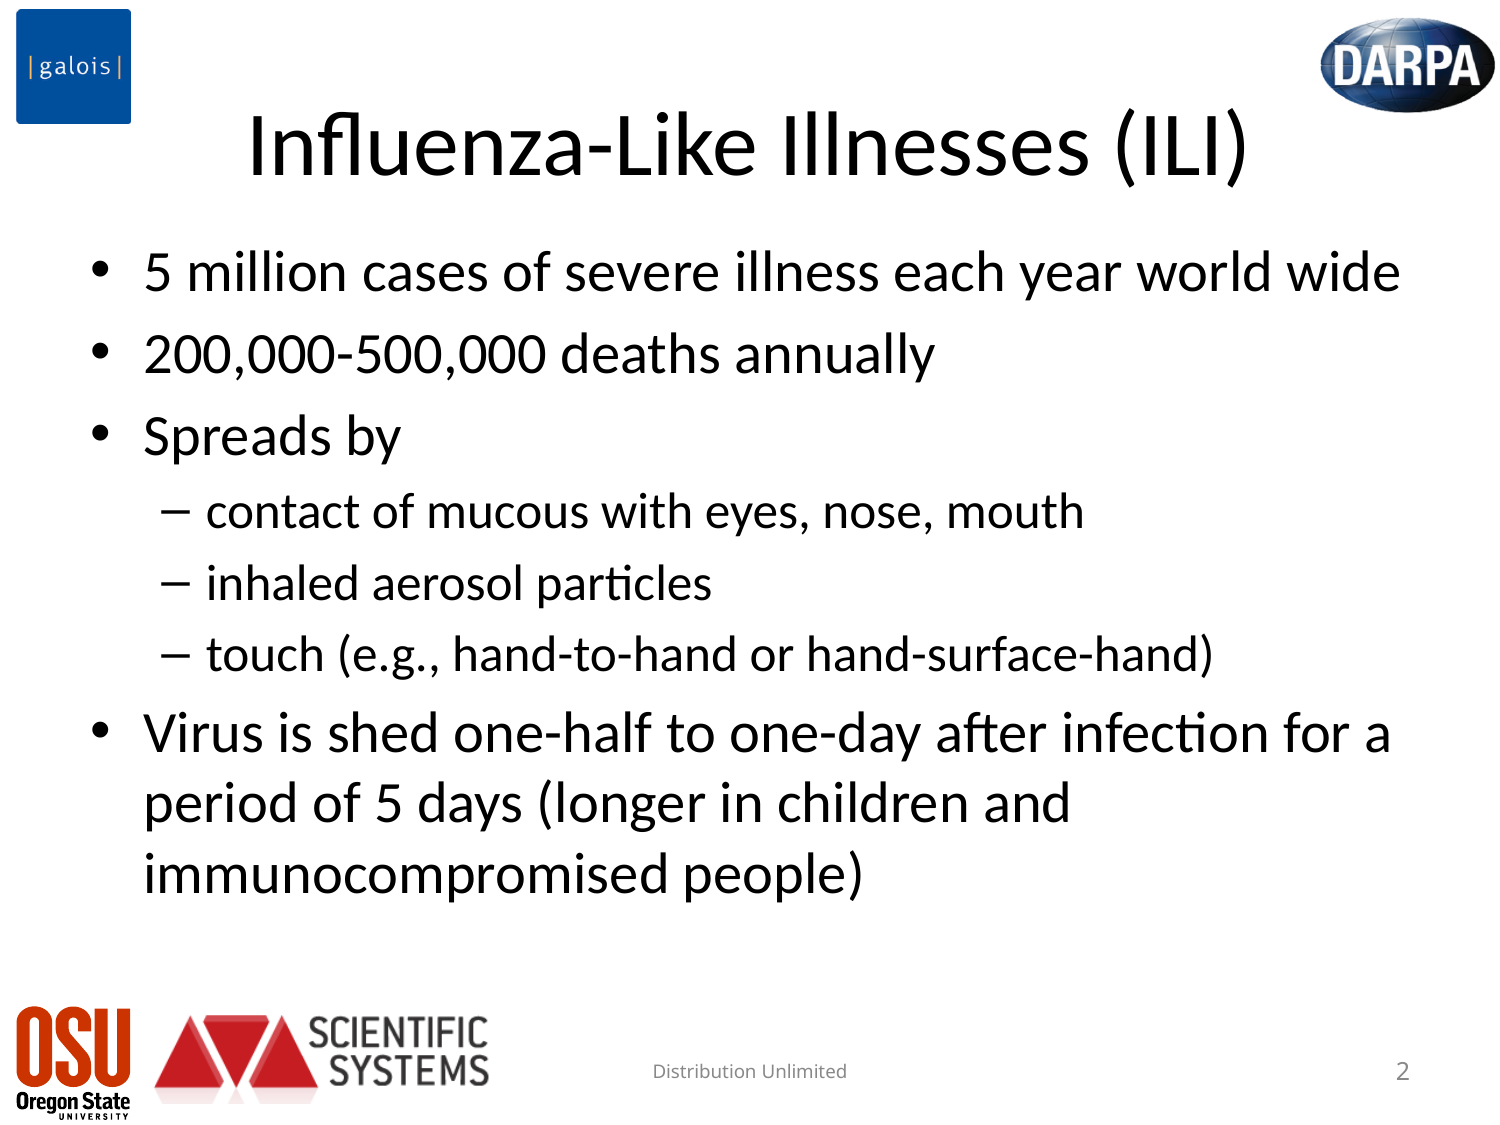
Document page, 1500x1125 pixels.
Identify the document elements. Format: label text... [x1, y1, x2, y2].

picture [16, 9, 131, 124]
title Influenza-Like Illnesses (ILI) [75, 45, 1425, 224]
slide_number 2 [1074, 1042, 1425, 1103]
footer Distribution Unlimited [512, 1042, 988, 1103]
list 5 million cases of severe illness each year world wide 200,000-500,000 deaths annually Spreads by contact of mucous with eyes, nose, mouth inhaled aerosol particles touch (e.g., hand-to-hand or hand-surface-hand) Virus is shed one-half to one-day after infection for a period of 5 days (longer in children and immunocompromised people) [75, 224, 1425, 968]
picture [1318, 11, 1497, 119]
picture [140, 1015, 506, 1104]
